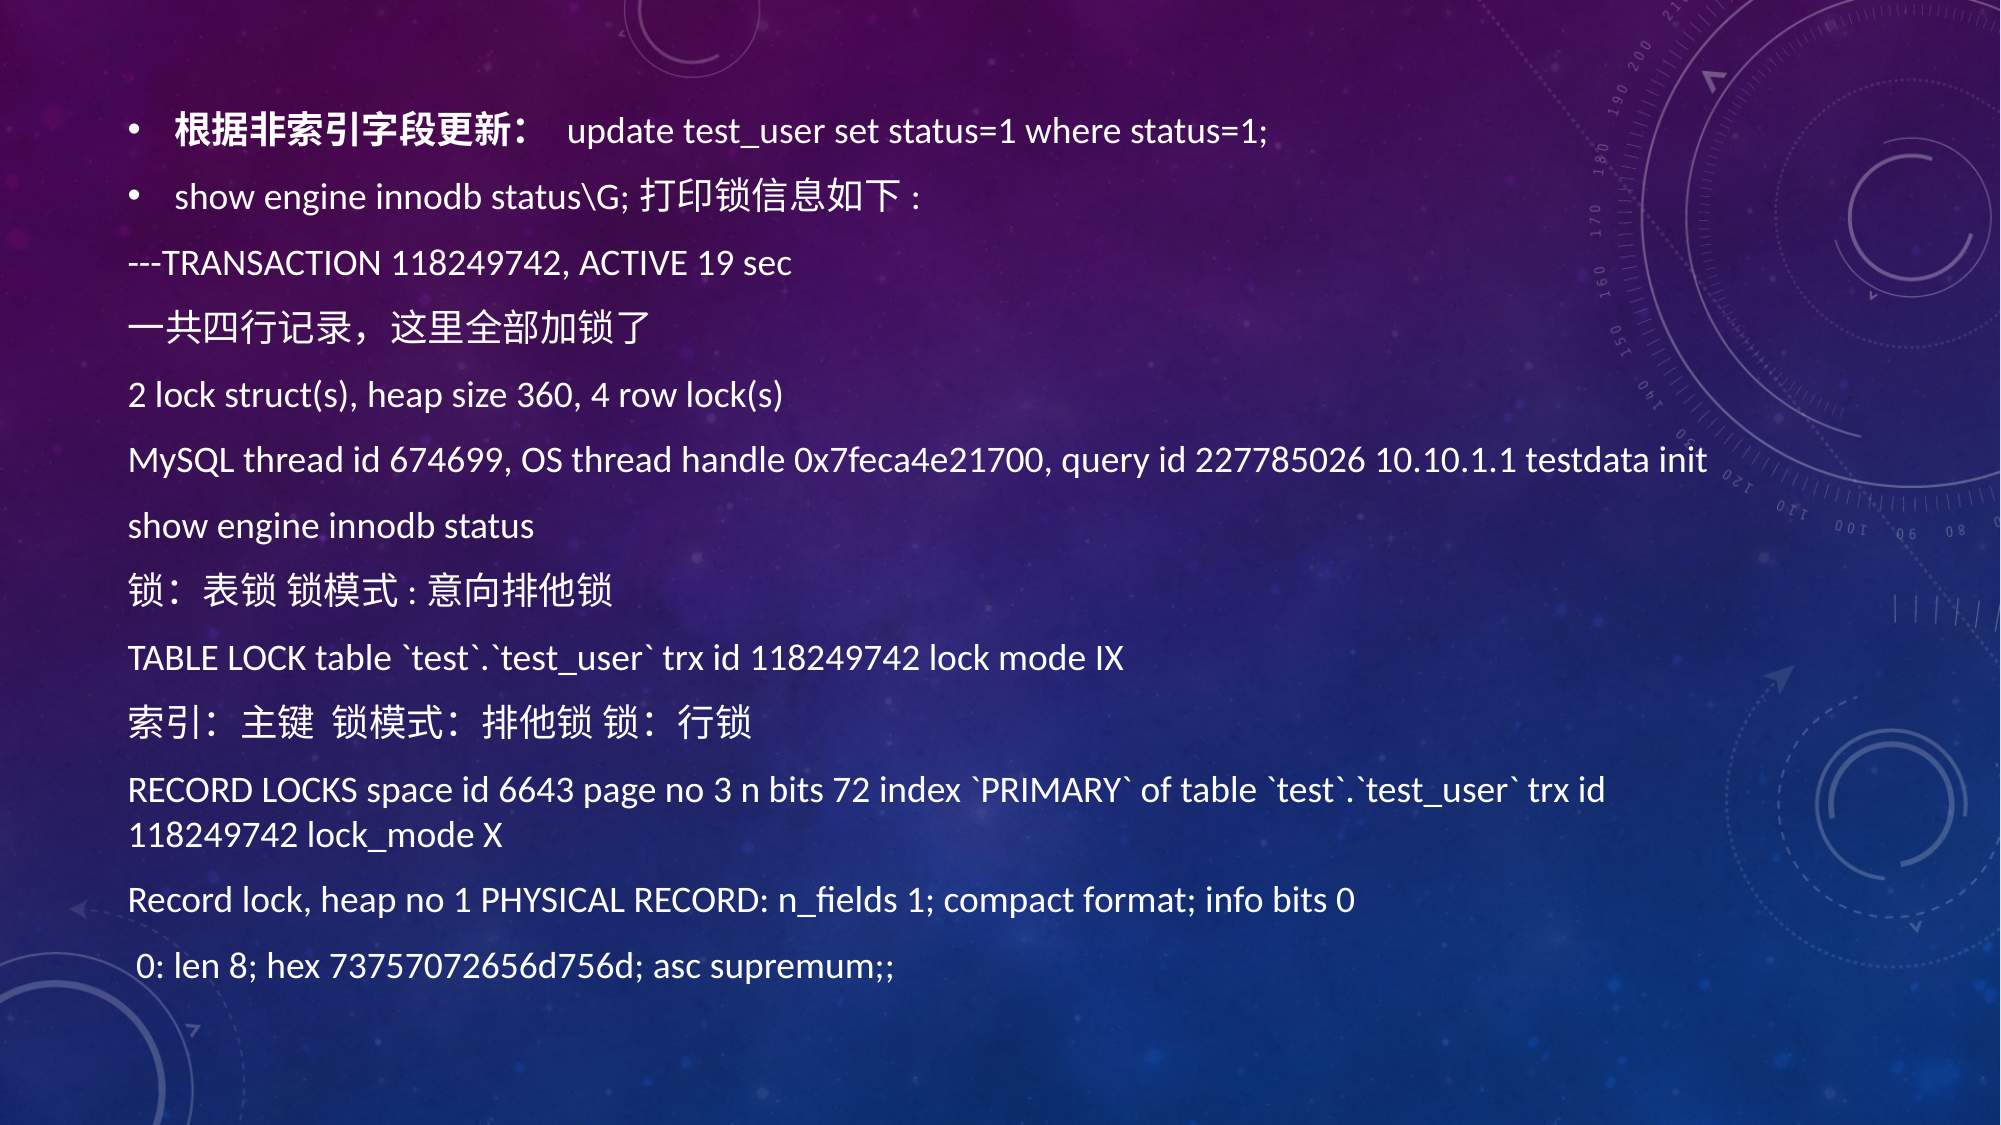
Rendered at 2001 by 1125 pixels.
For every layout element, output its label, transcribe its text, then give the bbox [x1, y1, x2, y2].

list 根据非索引字段更新： update test_user set status=1 where status=1; show engine innodb status\G;打印锁信息如下: ---TRANSACTION 118249742, ACTIVE 19 sec 一共四行记录，这里全部加锁了 2 lock struct(s), heap size 360, 4 row lock(s) MySQL thread id 674699, OS thread handle 0x7feca4e21700, query id 227785026 10.10.1.1 testdata init show engine innodb status 锁：表锁 锁模式:意向排他锁 TABLE LOCK table `test`.`test_user` trx id 118249742 lock mode IX 索引：主键 锁模式：排他锁 锁：行锁 RECORD LOCKS space id 6643 page no 3 n bits 72 index `PRIMARY` of table `test`.`test_user` trx id 118249742 lock_mode X Record lock, heap no 1 PHYSICAL RECORD: n_fields 1; compact format; info bits 0 0: len 8; hex 73757072656d756d; asc supremum;; [112, 98, 1775, 999]
picture [0, 0, 2001, 1125]
